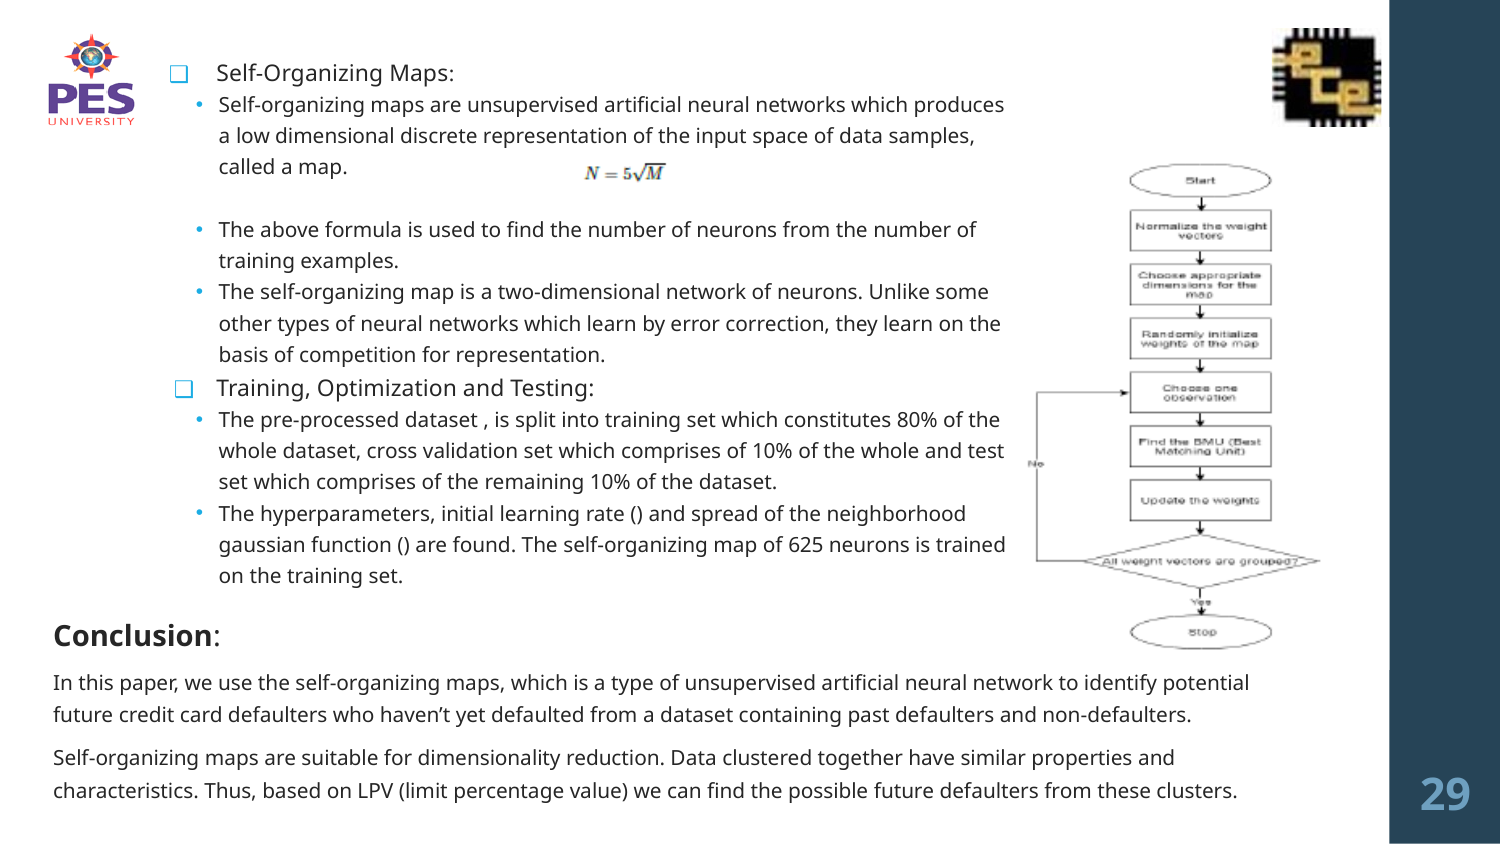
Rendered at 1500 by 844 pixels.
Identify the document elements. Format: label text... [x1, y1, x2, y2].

slide_number ‹#› [1389, 759, 1500, 833]
text_box Conclusion: In this paper, we use the self-organizing maps, which is a type of unsupervised artificial neural network to identify potential future credit card defaulters who haven’t yet defaulted from a dataset containing past defaulters and non-defaulters. Self-organizing maps are suitable for dimensionality reduction. Data clustered together have similar properties and characteristics. Thus, based on LPV (limit percentage value) we can find the possible future defaulters from these clusters. [18, 600, 1276, 811]
list Self-Organizing Maps: Self-organizing maps are unsupervised artificial neural networks which produces a low dimensional discrete representation of the input space of data samples, called a map. The above formula is used to find the number of neurons from the number of training examples. The self-organizing map is a two-dimensional network of neurons. Unlike some other types of neural networks which learn by error correction, they learn on the basis of competition for representation. Training, Optimization and Testing: The pre-processed dataset , is split into training set which constitutes 80% of the whole dataset, cross validation set which comprises of 10% of the whole and test set which comprises of the remaining 10% of the dataset. The hyperparameters, initial learning rate () and spread of the neighborhood gaussian function () are found. The self-organizing map of 625 neurons is trained on the training set. [151, 47, 1018, 600]
picture [28, 28, 156, 131]
picture [999, 28, 1390, 670]
picture [562, 149, 687, 192]
